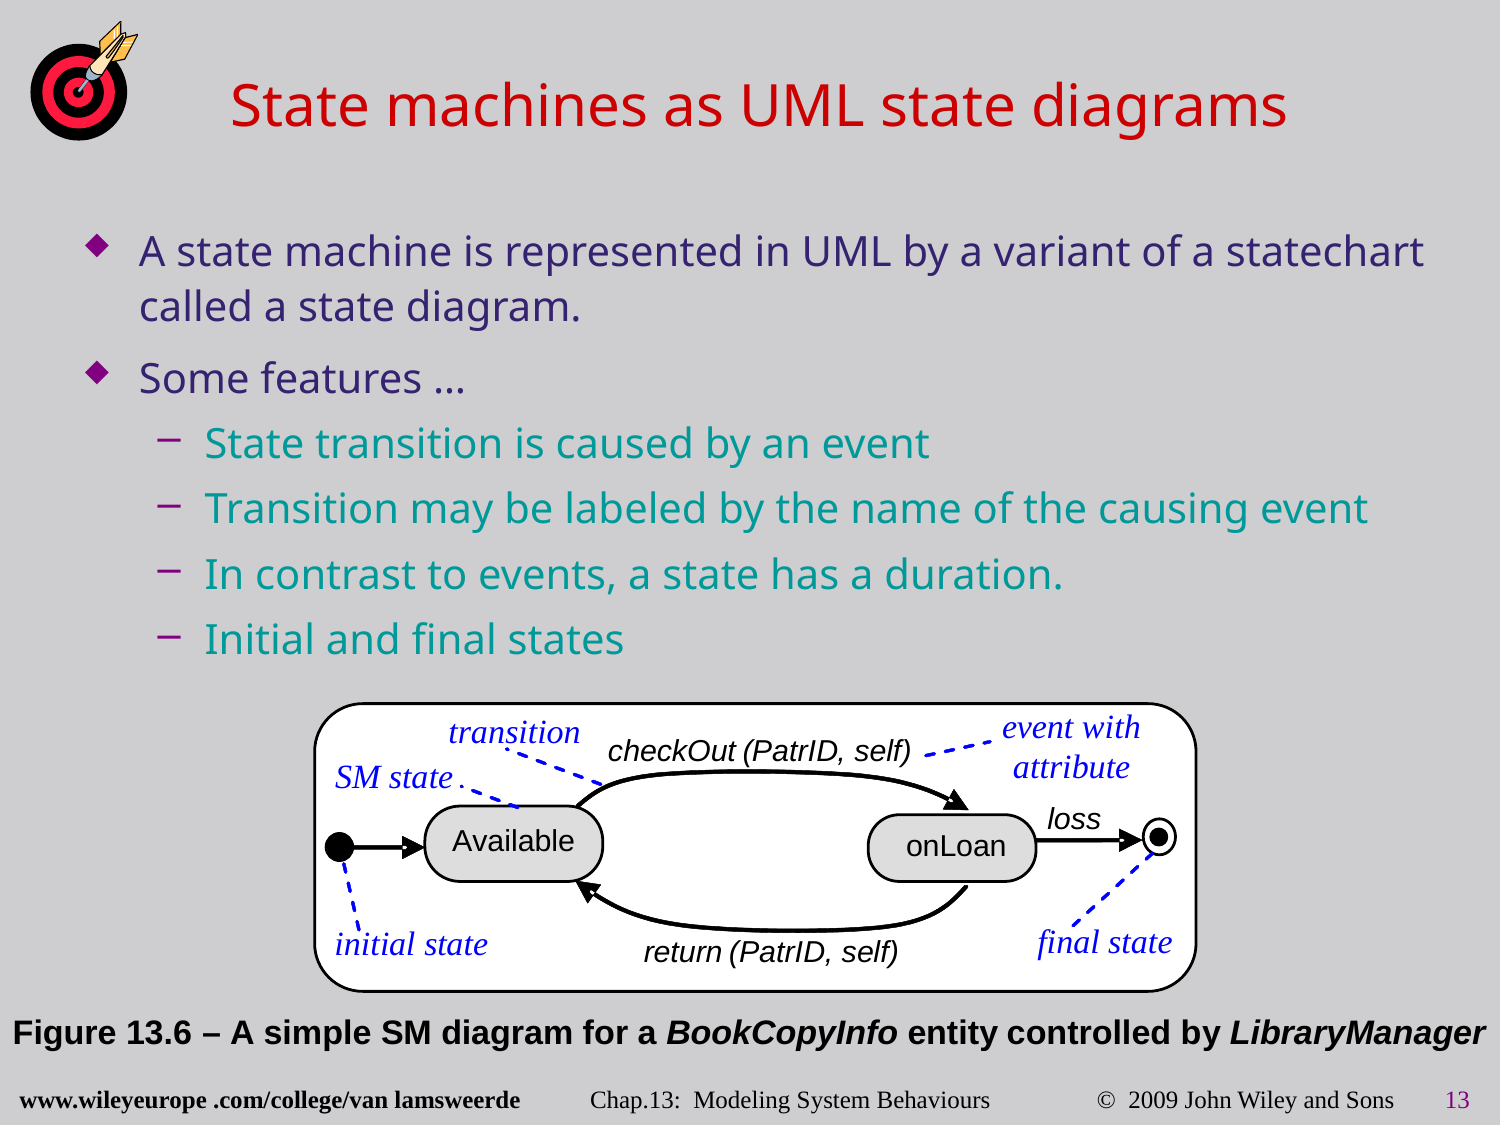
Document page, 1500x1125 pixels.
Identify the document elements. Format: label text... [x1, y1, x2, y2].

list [0, 688, 1500, 1069]
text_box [30, 20, 139, 141]
title State machines as UML state diagrams [49, 37, 1470, 163]
list A state machine is represented in UML by a variant of a statechart called a state diagram. Some features … State transition is caused by an event Transition may be labeled by the name of the causing event In contrast to events, a state has a duration. Initial and final states [36, 212, 1471, 687]
